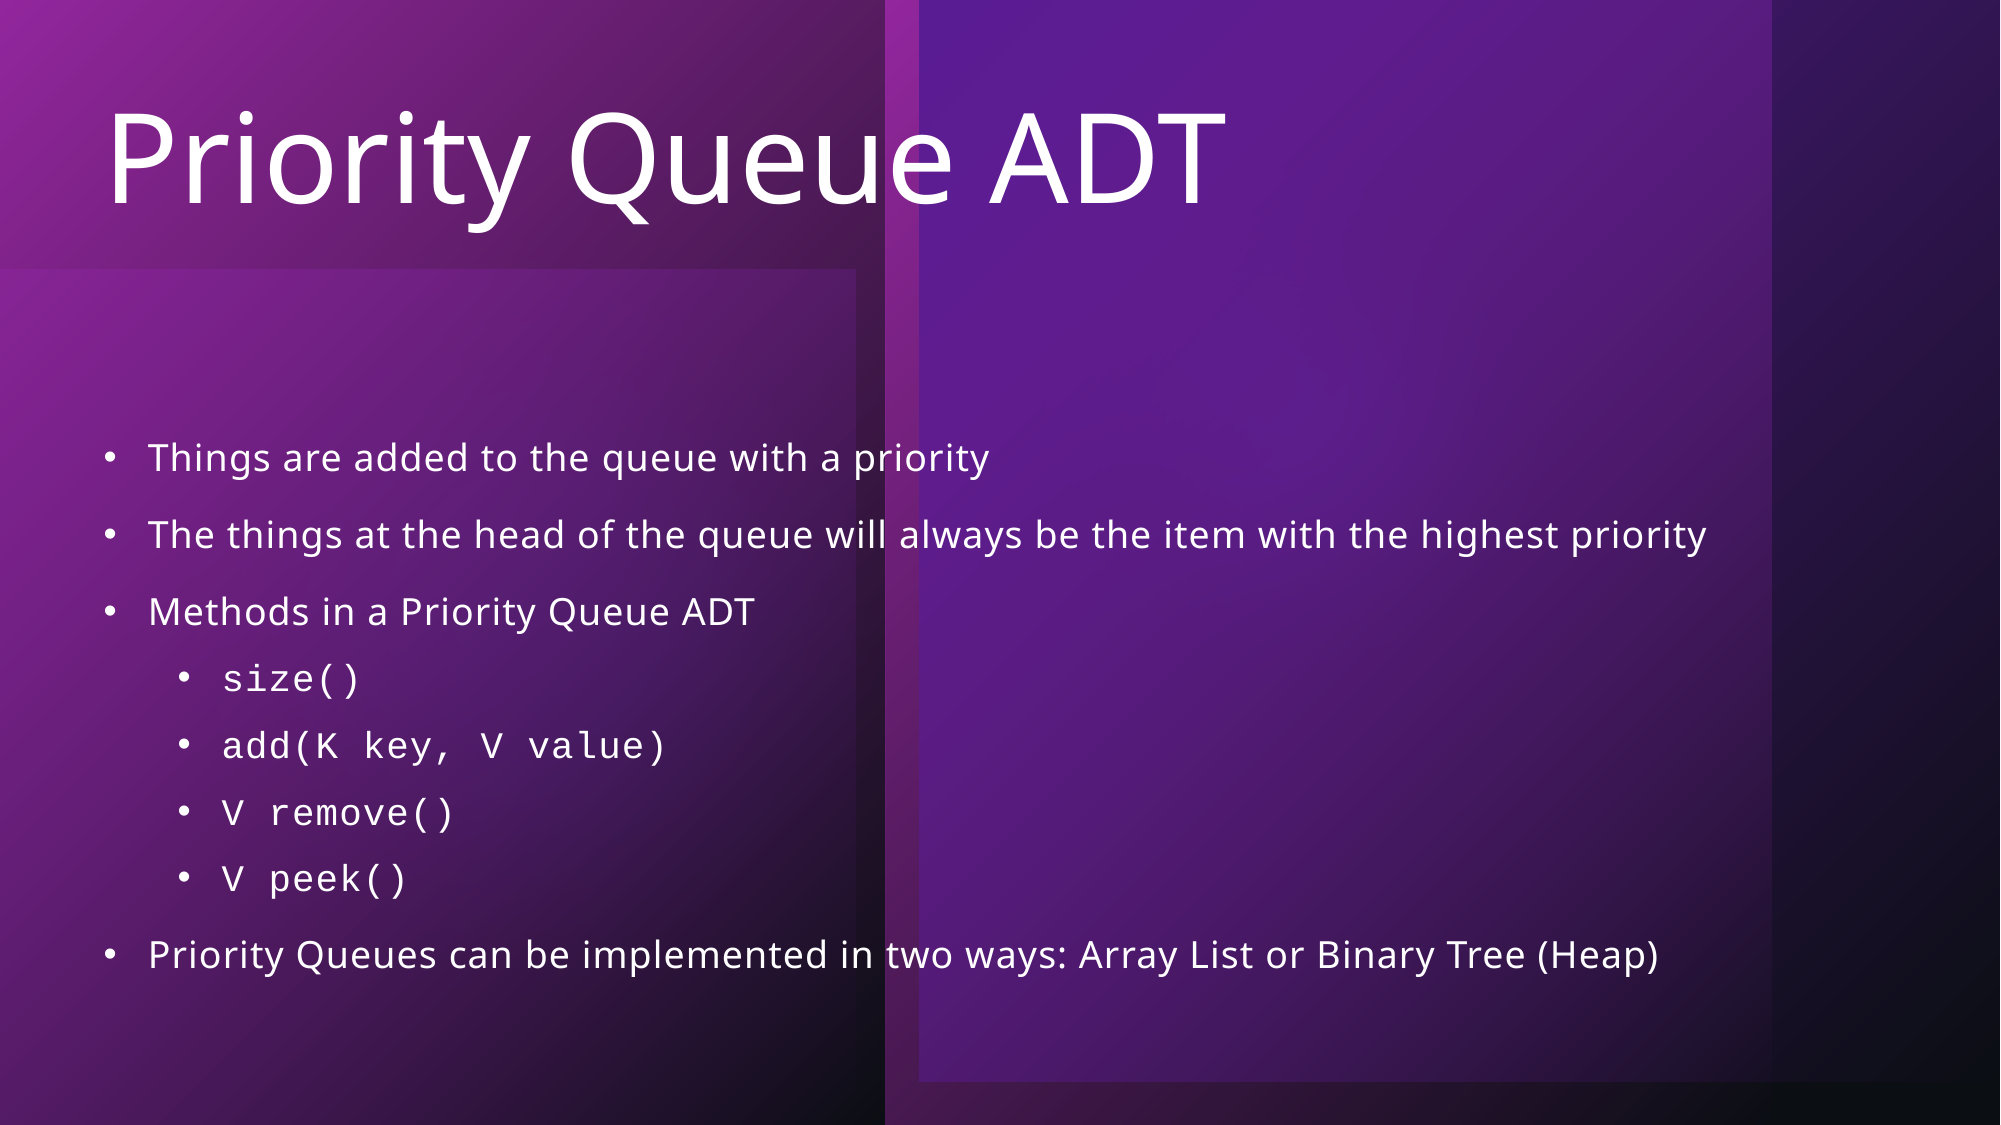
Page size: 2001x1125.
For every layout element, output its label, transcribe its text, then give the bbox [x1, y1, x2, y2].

title Priority Queue ADT [88, 88, 1910, 386]
list Things are added to the queue with a priority The things at the head of the queue will always be the item with the highest priority Methods in a Priority Queue ADT size() add(K key, V value) V remove() V peek() Priority Queues can be implemented in two ways: Array List or Binary Tree (Heap) [88, 414, 1910, 1035]
